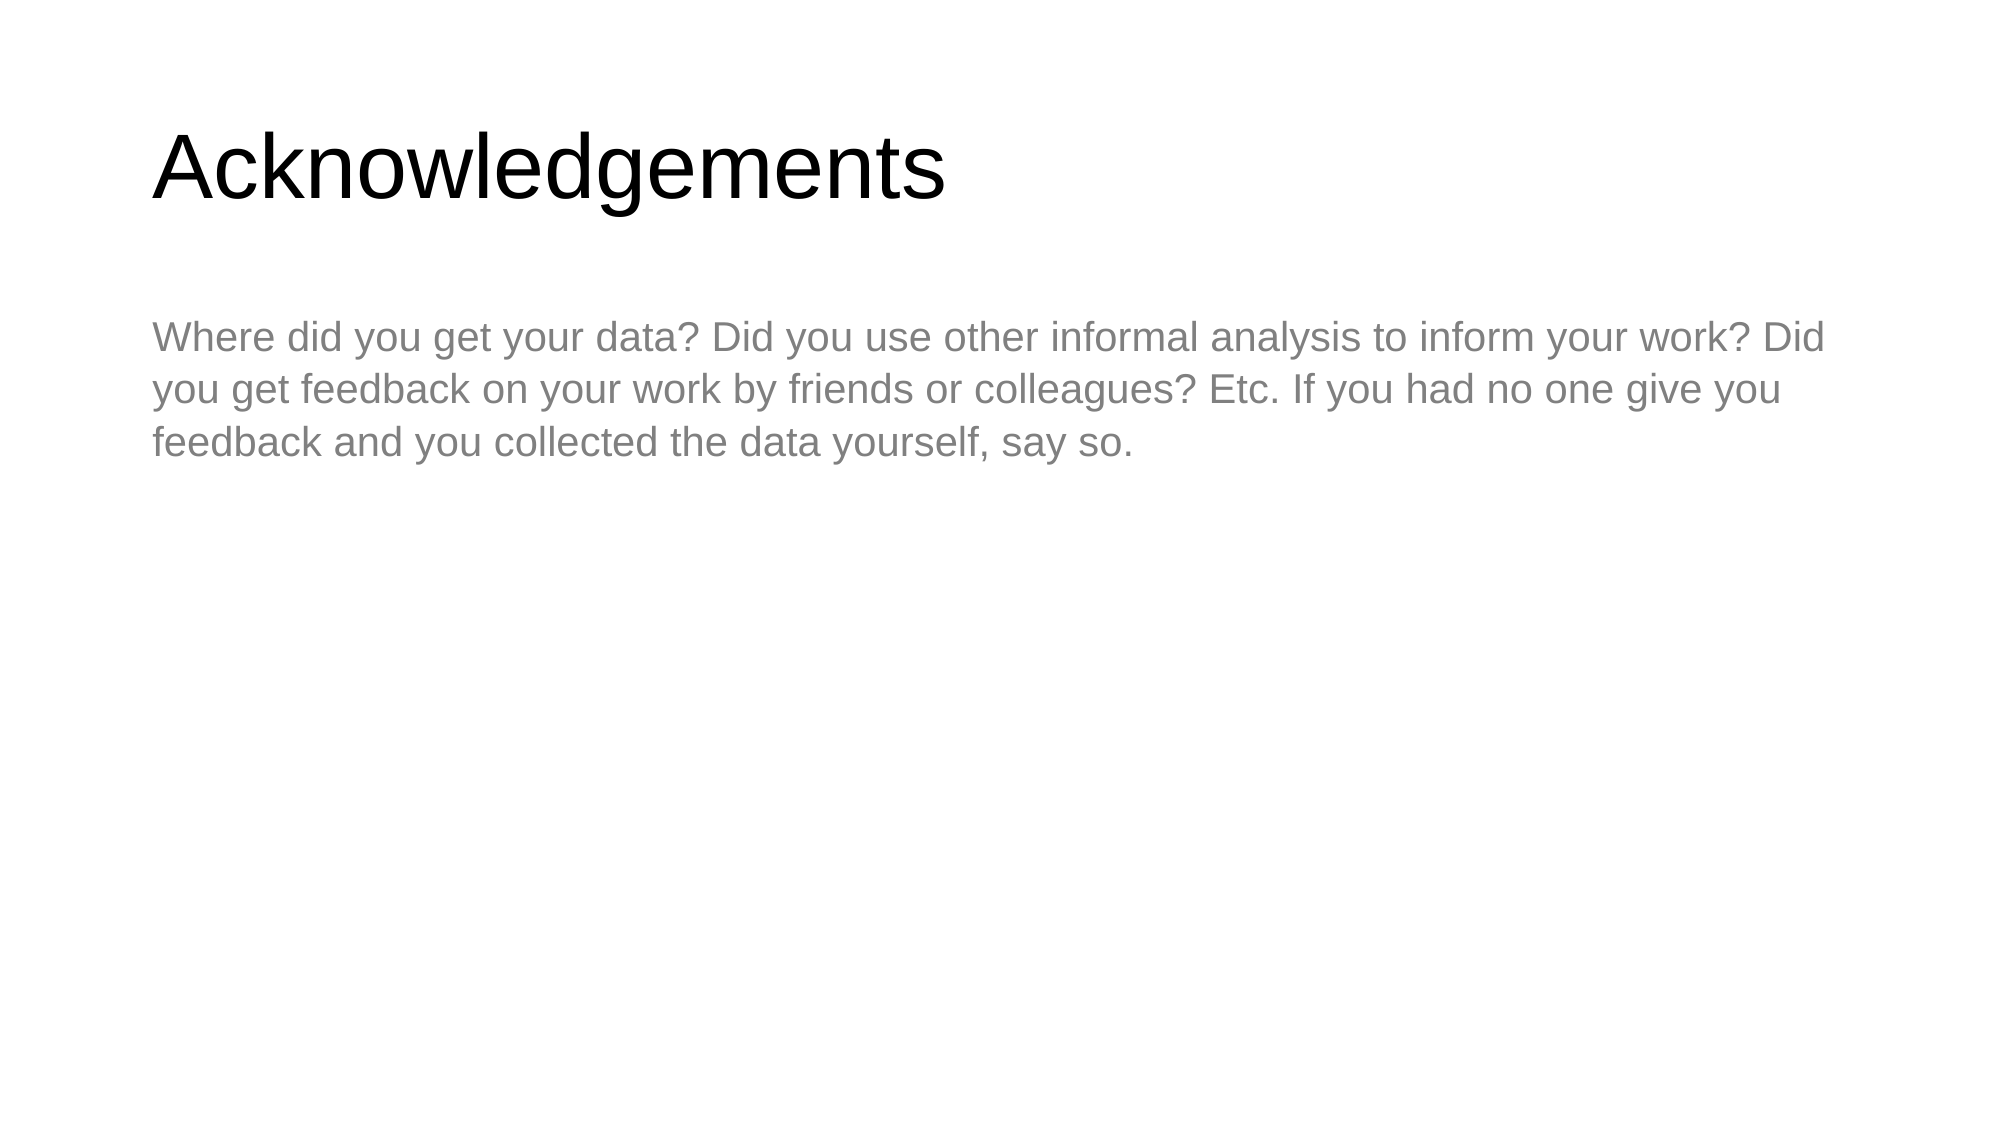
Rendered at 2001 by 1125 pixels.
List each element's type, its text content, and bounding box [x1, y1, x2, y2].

title Acknowledgements [137, 59, 1863, 278]
list Where did you get your data? Did you use other informal analysis to inform your work? Did you get feedback on your work by friends or colleagues? Etc. If you had no one give you feedback and you collected the data yourself, say so. [137, 299, 1863, 1014]
